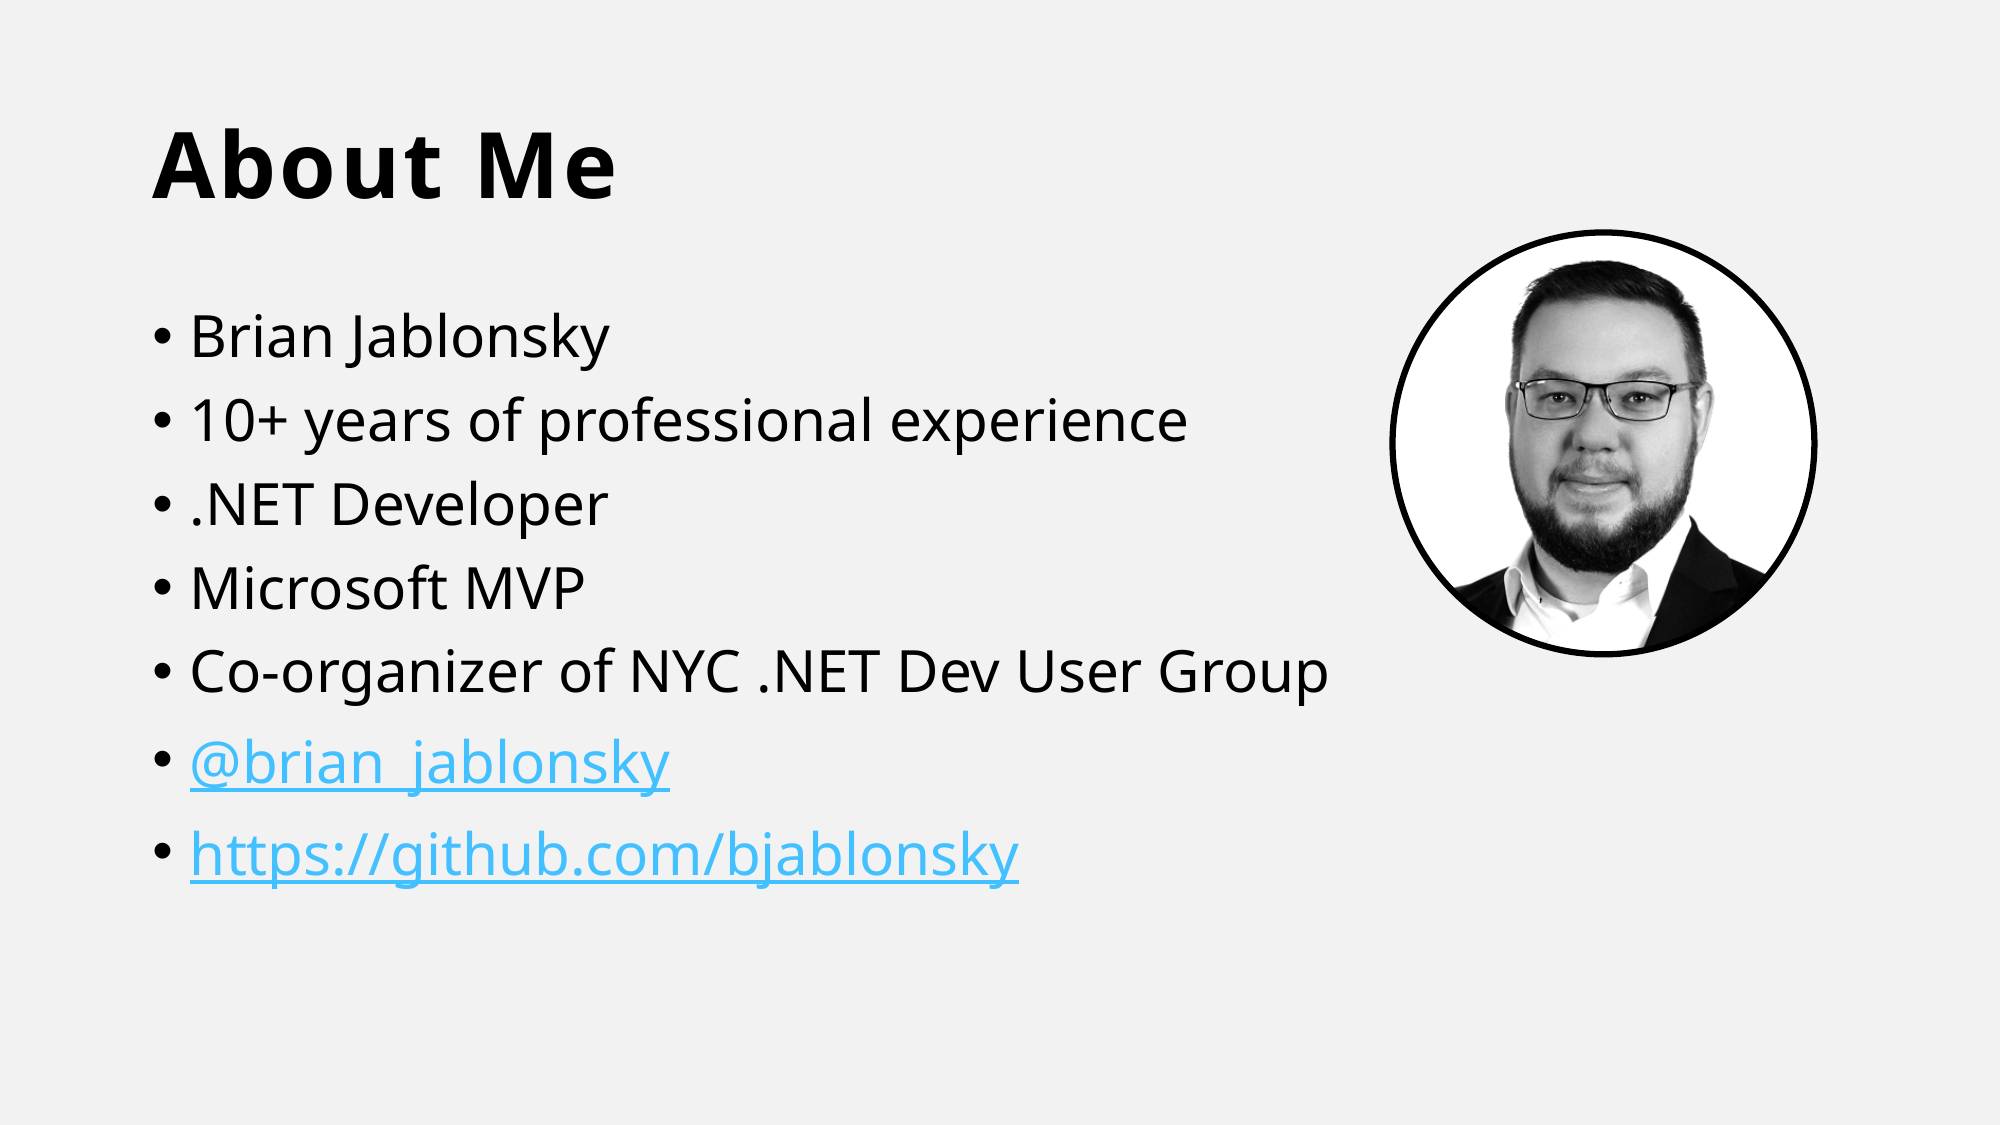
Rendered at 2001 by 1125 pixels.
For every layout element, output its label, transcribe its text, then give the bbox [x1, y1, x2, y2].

list Brian Jablonsky 10+ years of professional experience .NET Developer Microsoft MVP Co-organizer of NYC .NET Dev User Group @brian_jablonsky https://github.com/bjablonsky [137, 299, 1863, 1014]
title About Me [137, 59, 1863, 278]
picture [1392, 232, 1815, 655]
